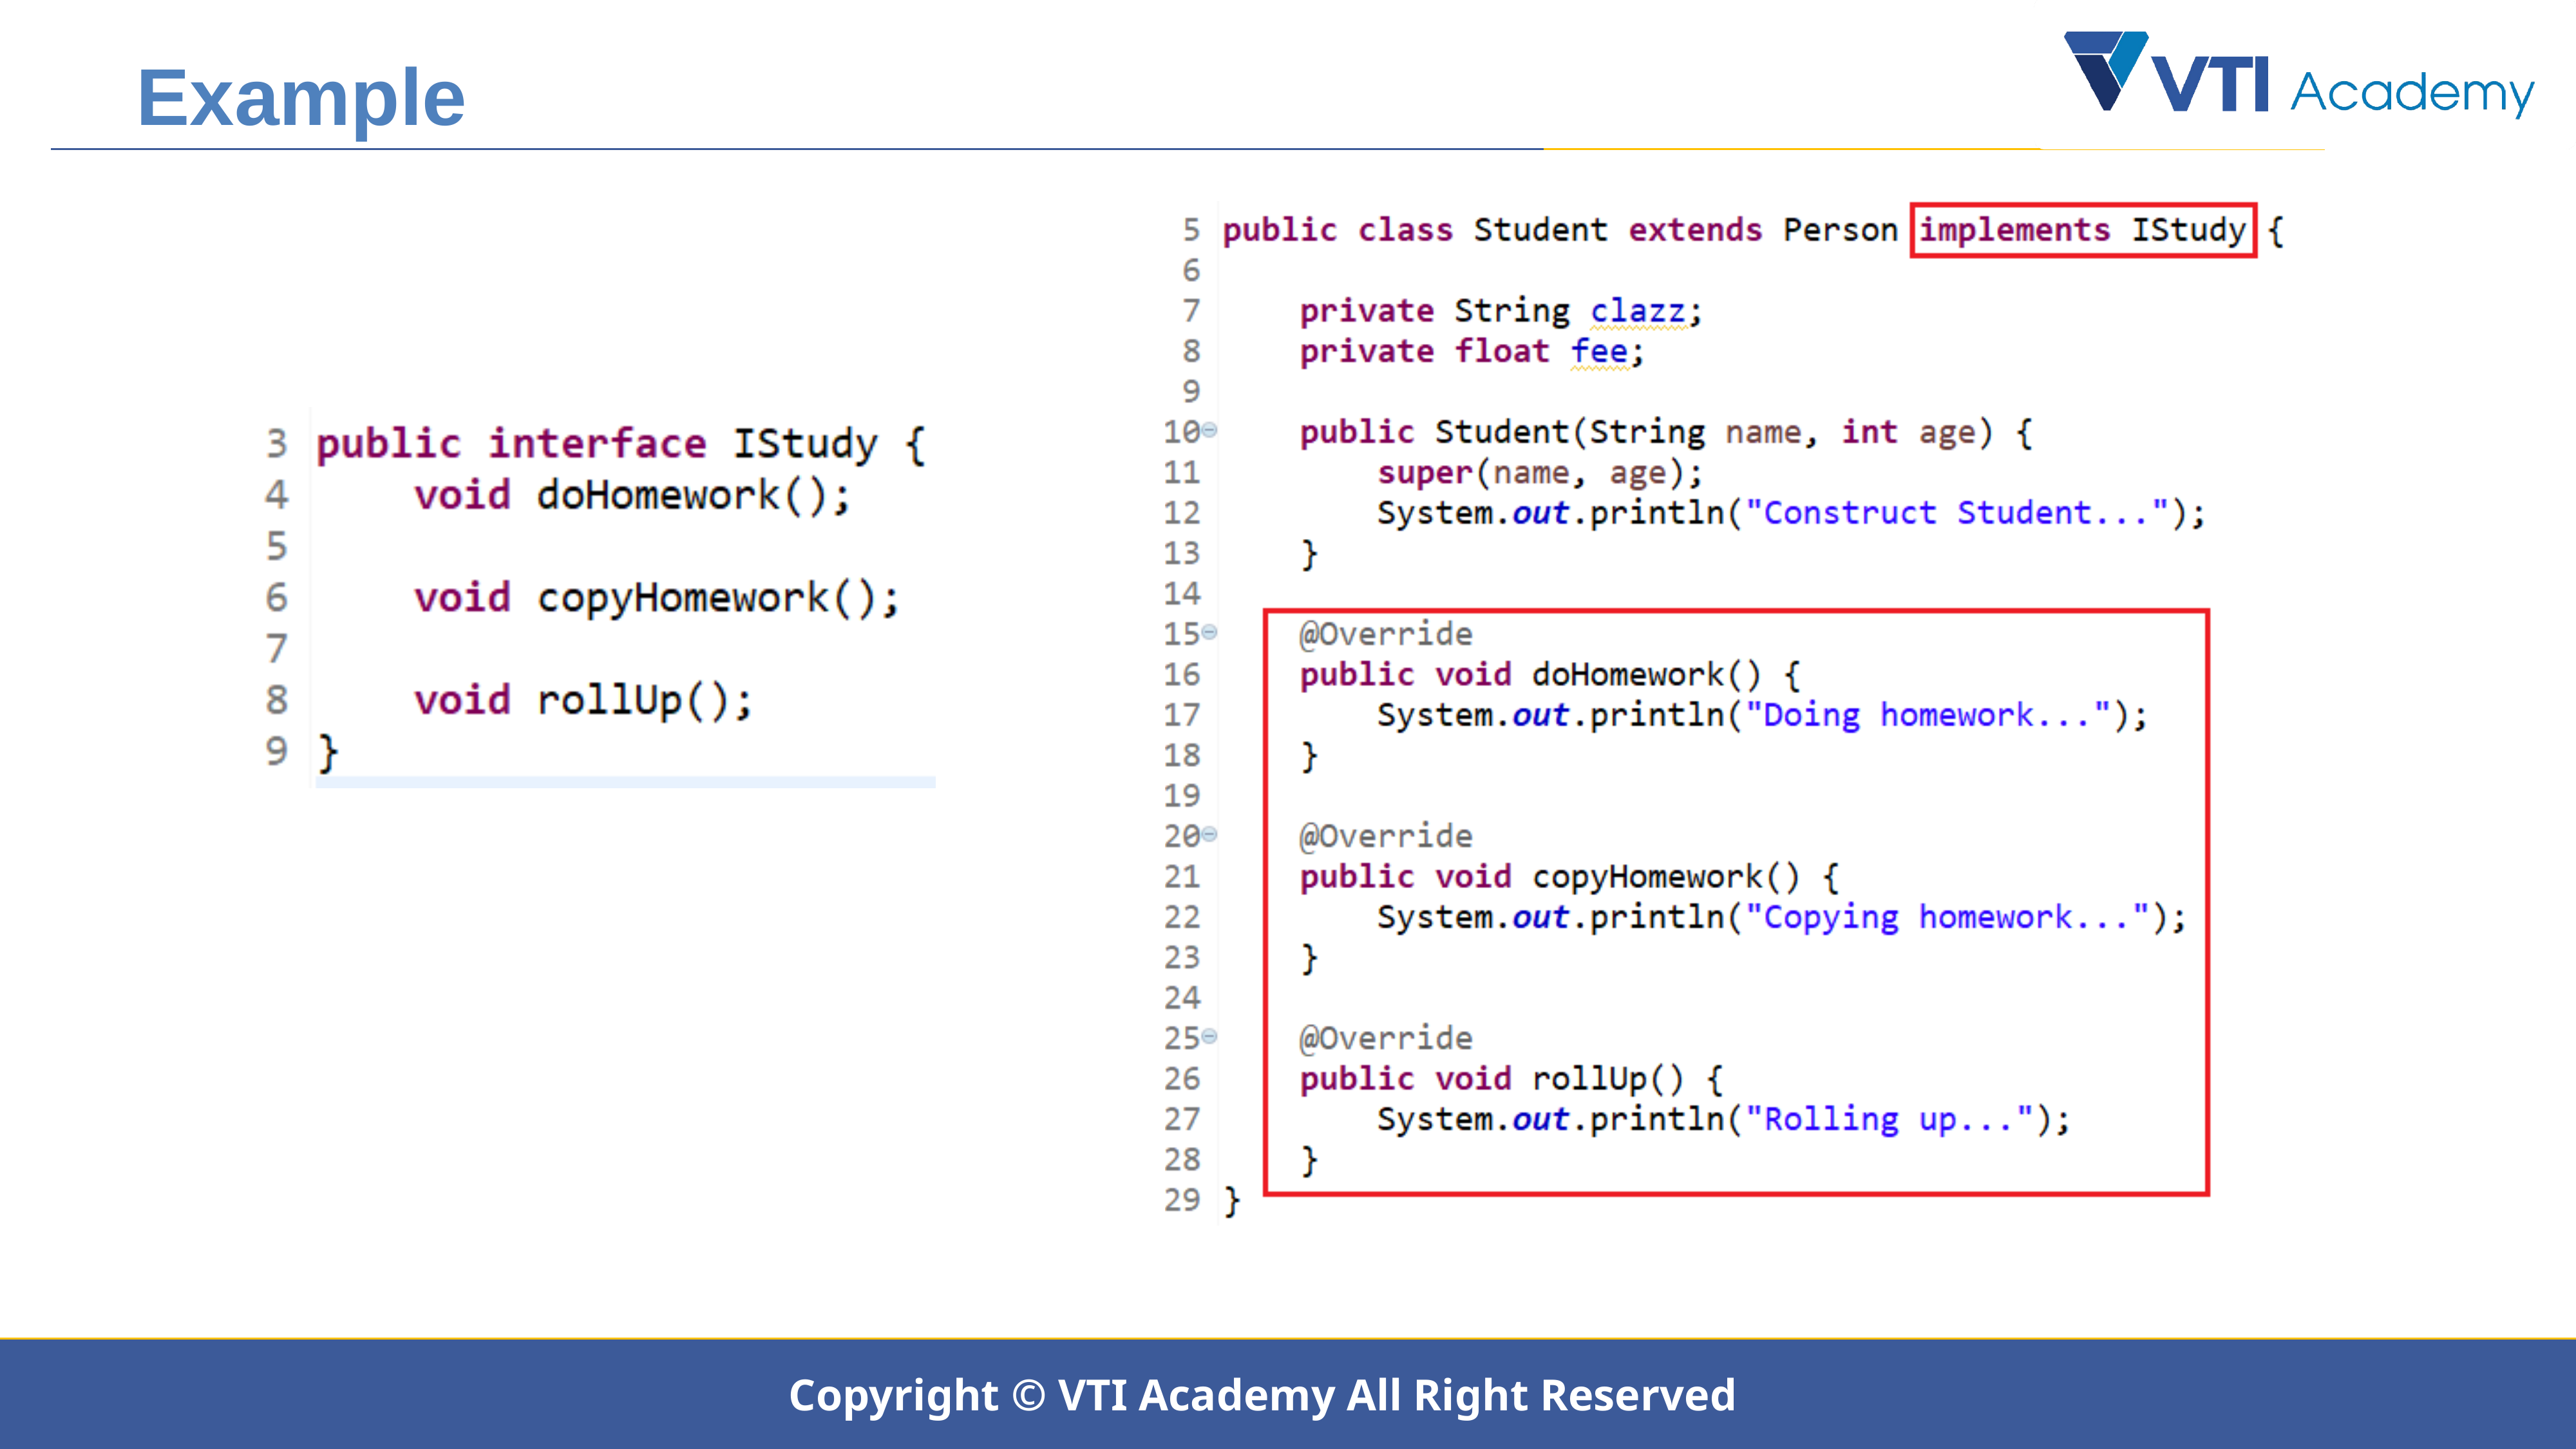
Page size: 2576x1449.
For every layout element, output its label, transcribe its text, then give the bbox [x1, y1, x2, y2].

picture [245, 407, 936, 788]
picture [1165, 200, 2290, 1226]
picture [2034, 0, 2576, 149]
text_box Example [126, 60, 996, 126]
